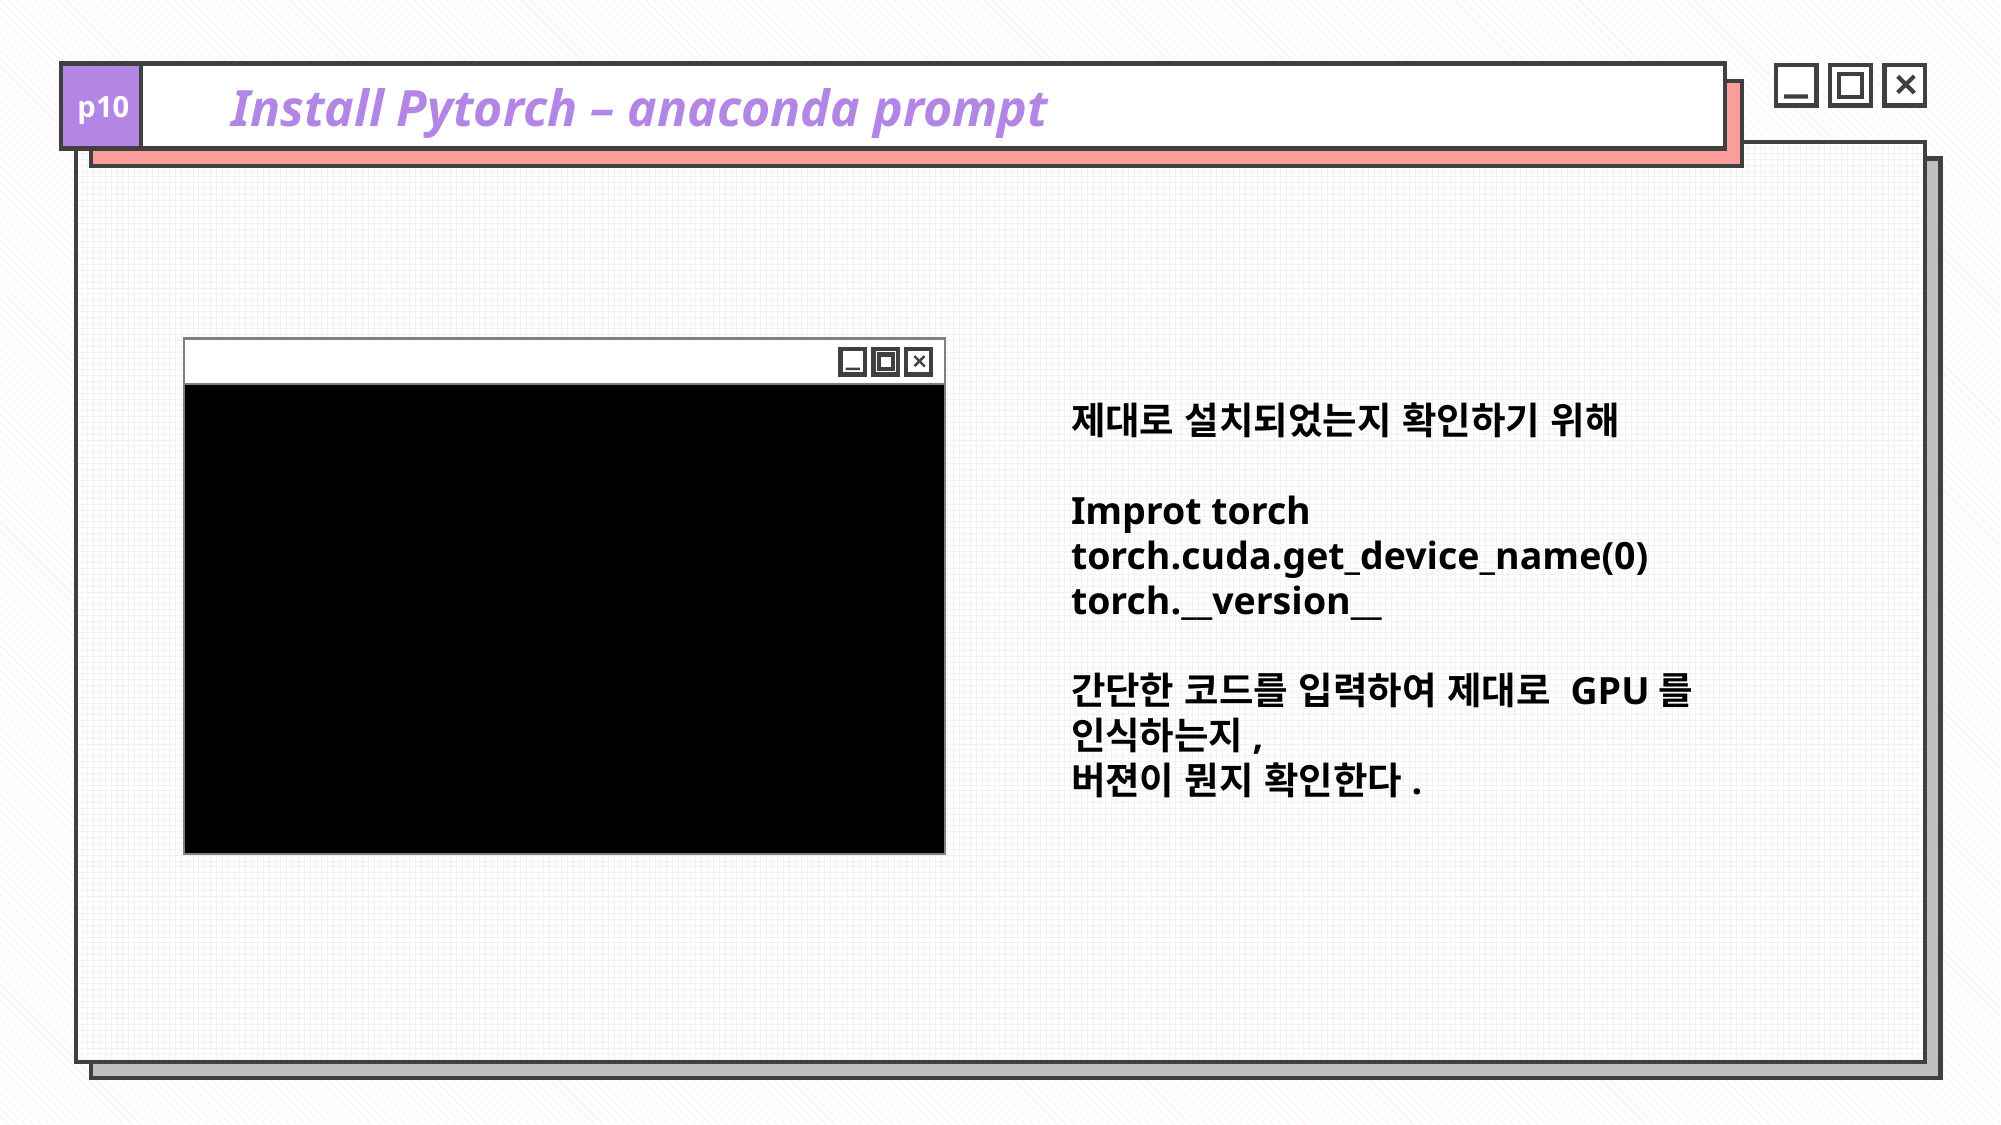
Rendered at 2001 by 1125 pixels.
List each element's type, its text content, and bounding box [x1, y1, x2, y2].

text_box p10 [62, 167, 76, 176]
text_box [184, 338, 946, 855]
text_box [76, 141, 1941, 1079]
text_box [60, 63, 1742, 167]
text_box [1775, 64, 1926, 106]
